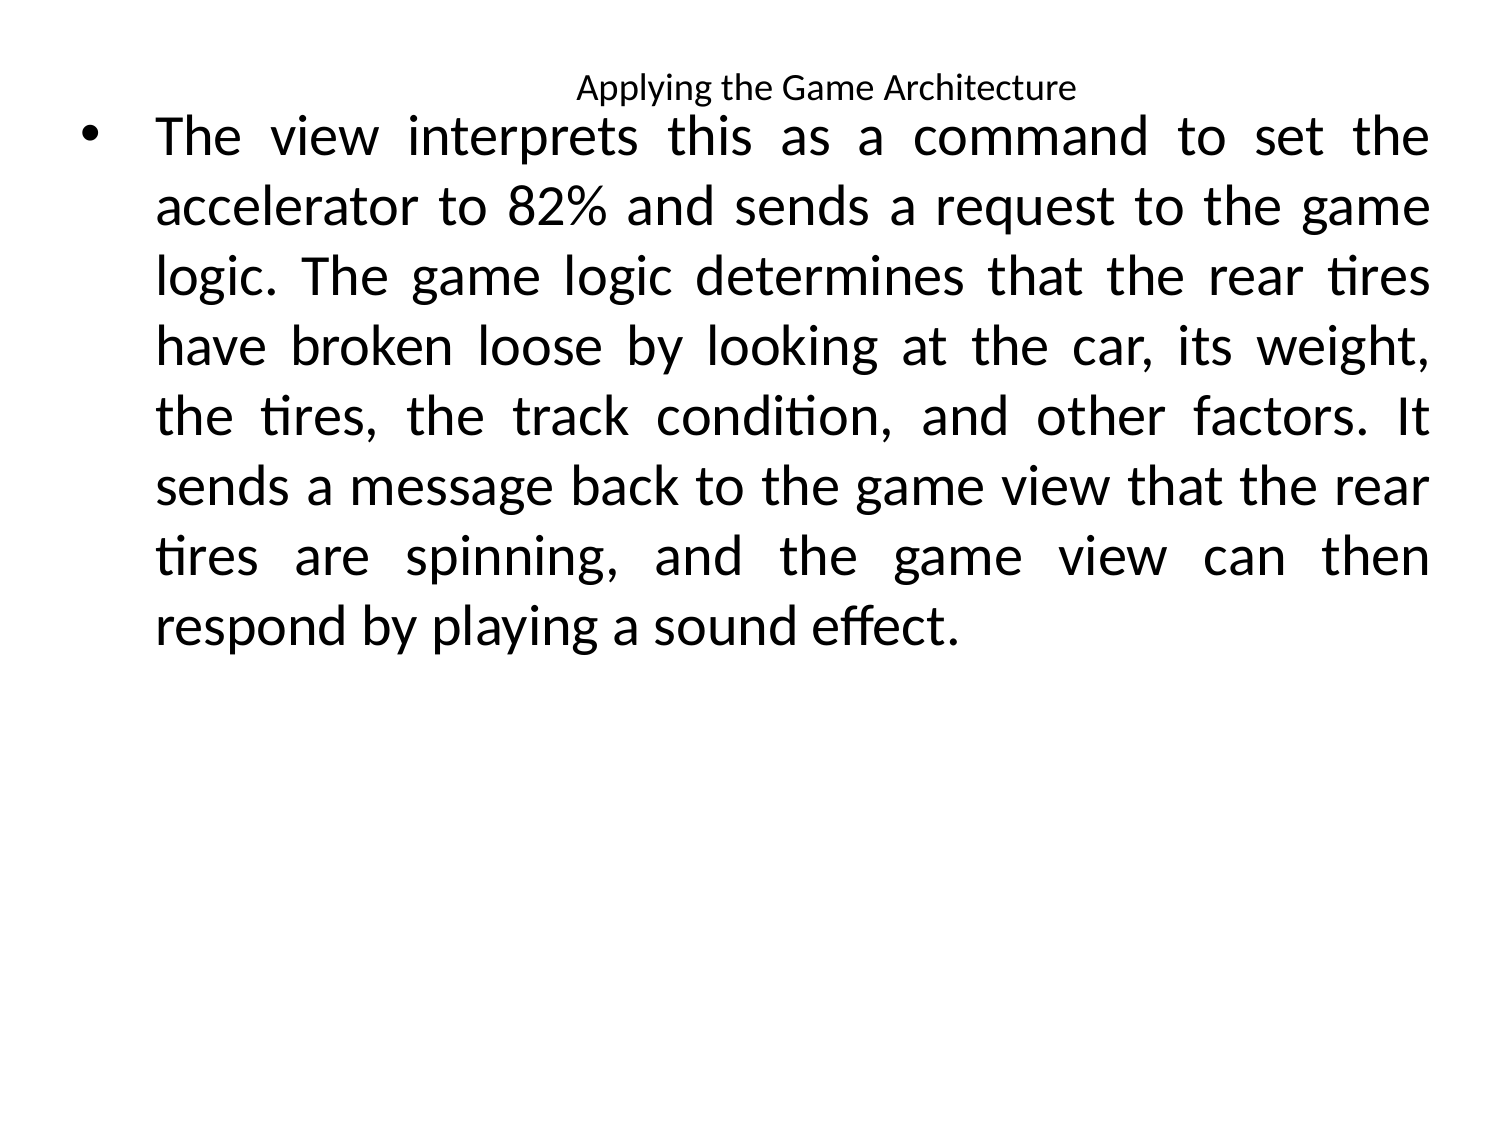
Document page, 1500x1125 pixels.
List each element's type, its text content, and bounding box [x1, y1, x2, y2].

title Applying the Game Architecture [112, 54, 1500, 209]
subtitle The view interprets this as a command to set the accelerator to 82% and sends a request to the game logic. The game logic determines that the rear tires have broken loose by looking at the car, its weight, the tires, the track condition, and other factors. It sends a message back to the game view that the rear tires are spinning, and the game view can then respond by playing a sound effect. [64, 90, 1447, 1094]
